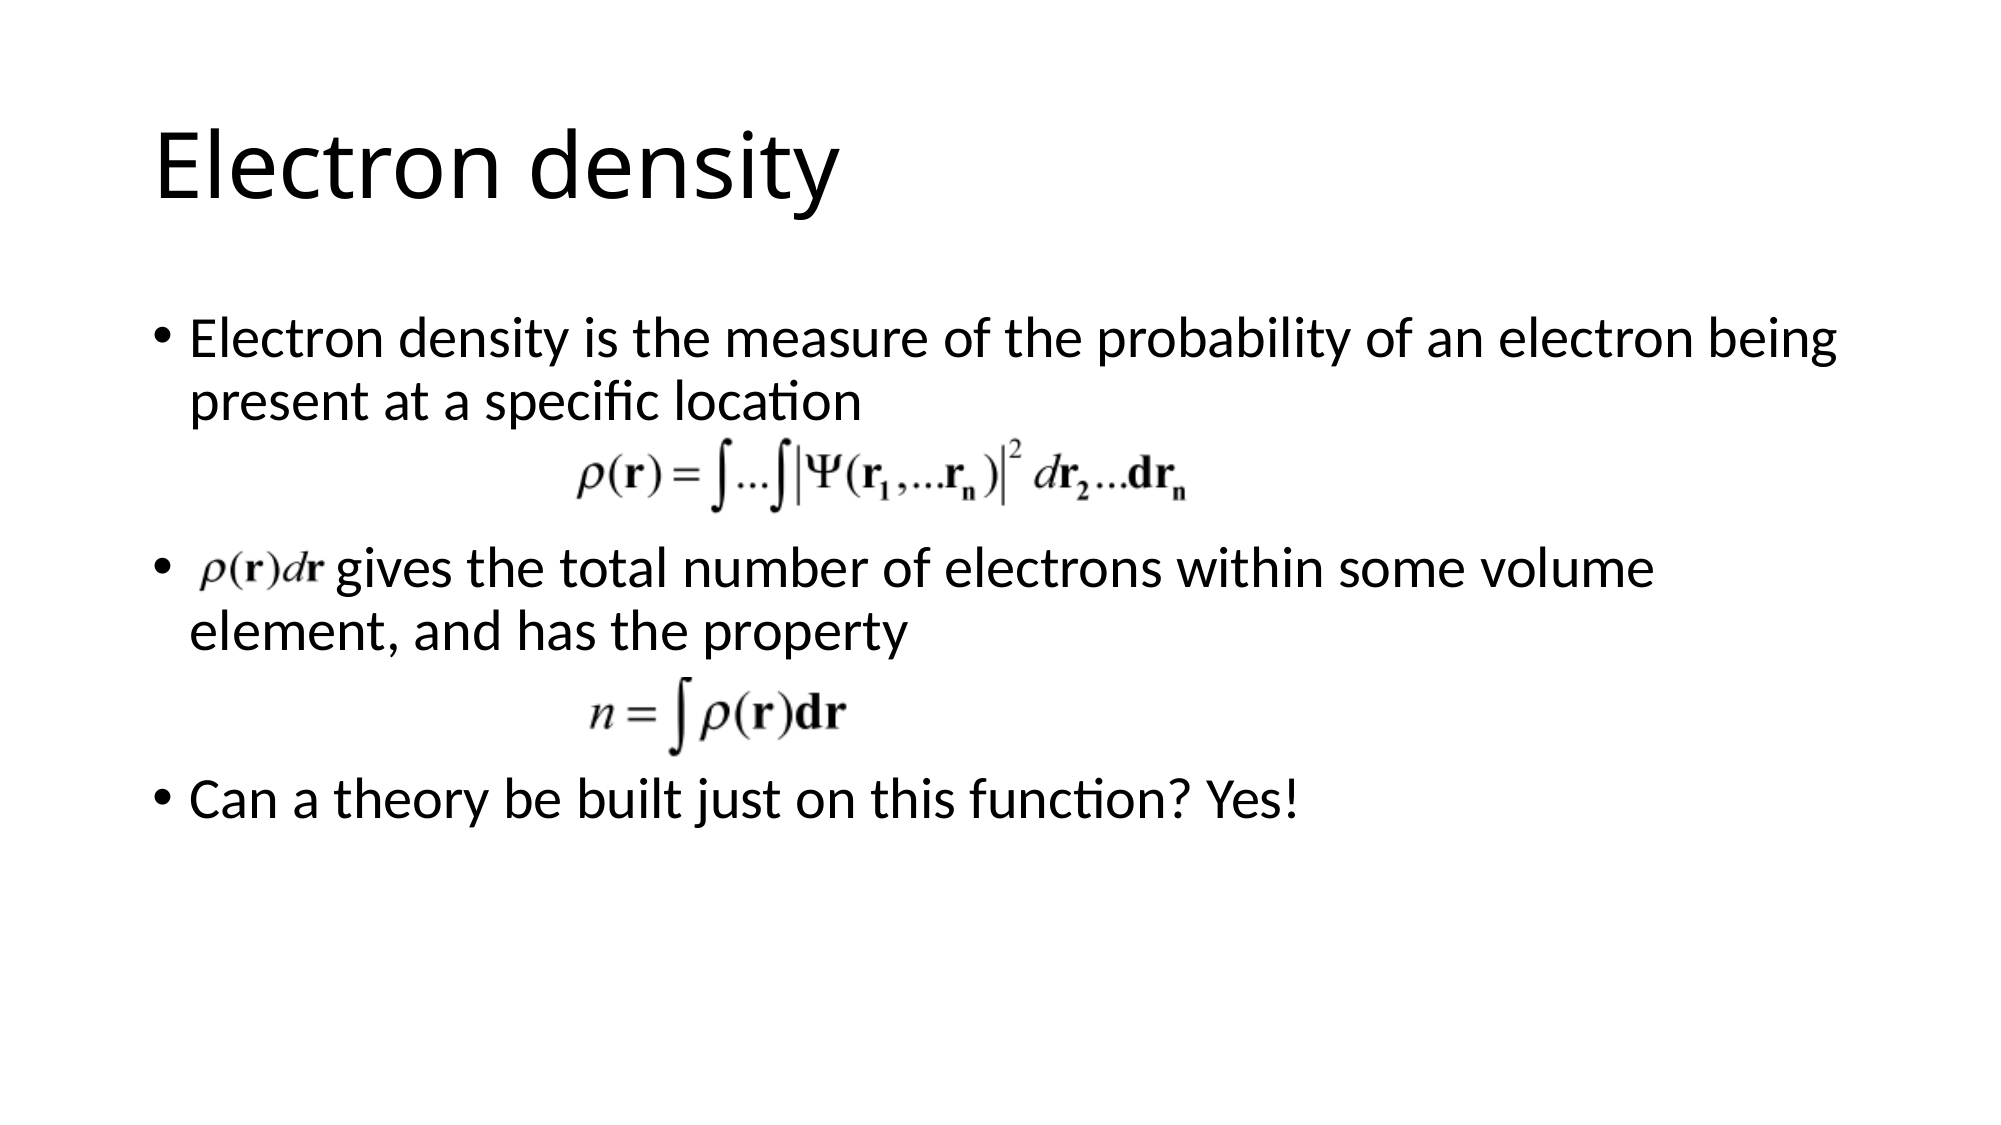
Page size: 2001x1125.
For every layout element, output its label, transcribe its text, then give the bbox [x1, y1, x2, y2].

picture [561, 430, 1244, 529]
picture [561, 677, 915, 771]
list Electron density is the measure of the probability of an electron being present at a specific location gives the total number of electrons within some volume element, and has the property Can a theory be built just on this function? Yes! [137, 299, 1863, 1014]
picture [189, 540, 328, 607]
title Electron density [137, 59, 1863, 278]
